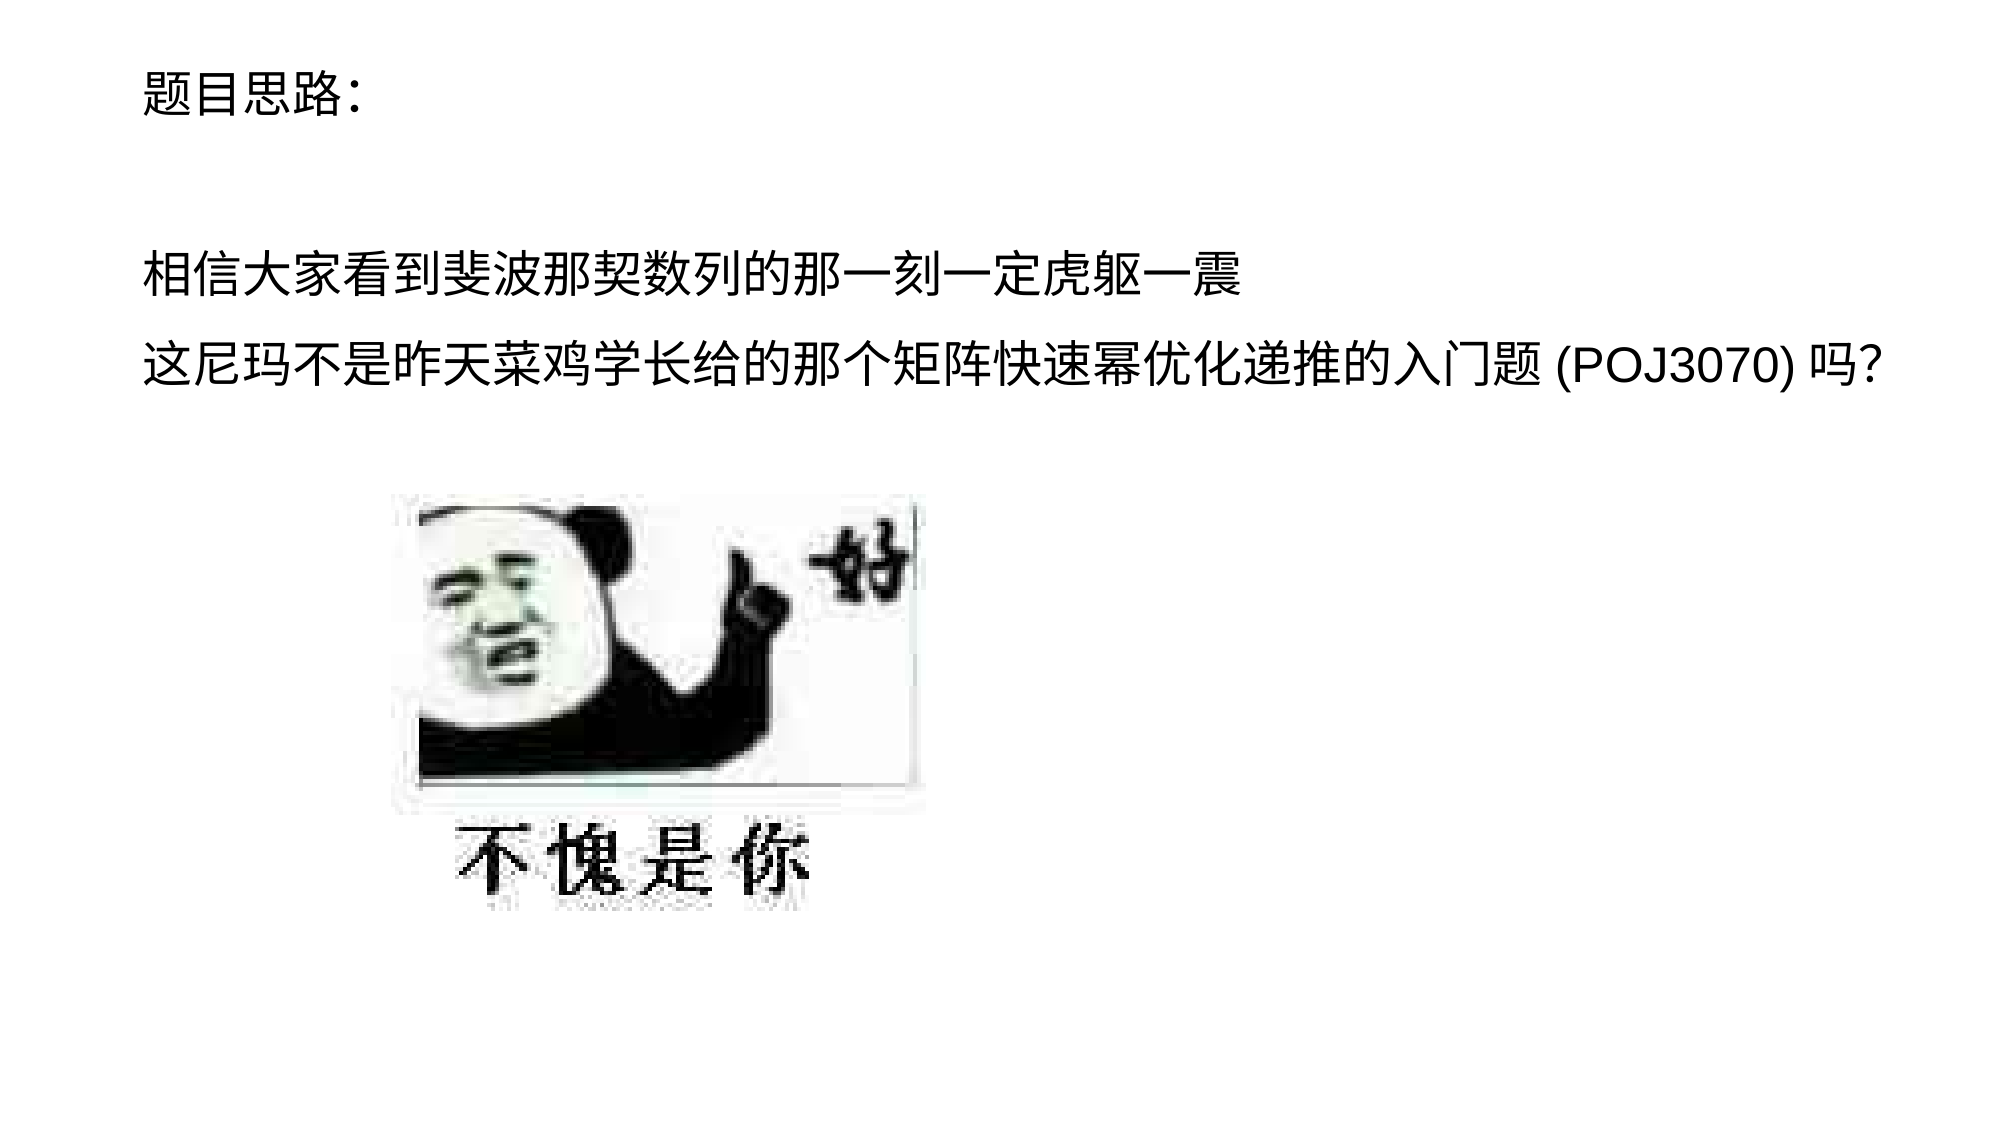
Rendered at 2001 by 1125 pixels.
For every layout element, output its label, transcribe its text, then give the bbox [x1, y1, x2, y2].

text_box 题目思路： 相信大家看到斐波那契数列的那一刻一定虎躯一震 这尼玛不是昨天菜鸡学长给的那个矩阵快速幂优化递推的入门题(POJ3070)吗？ [127, 25, 1969, 490]
picture [391, 494, 926, 956]
